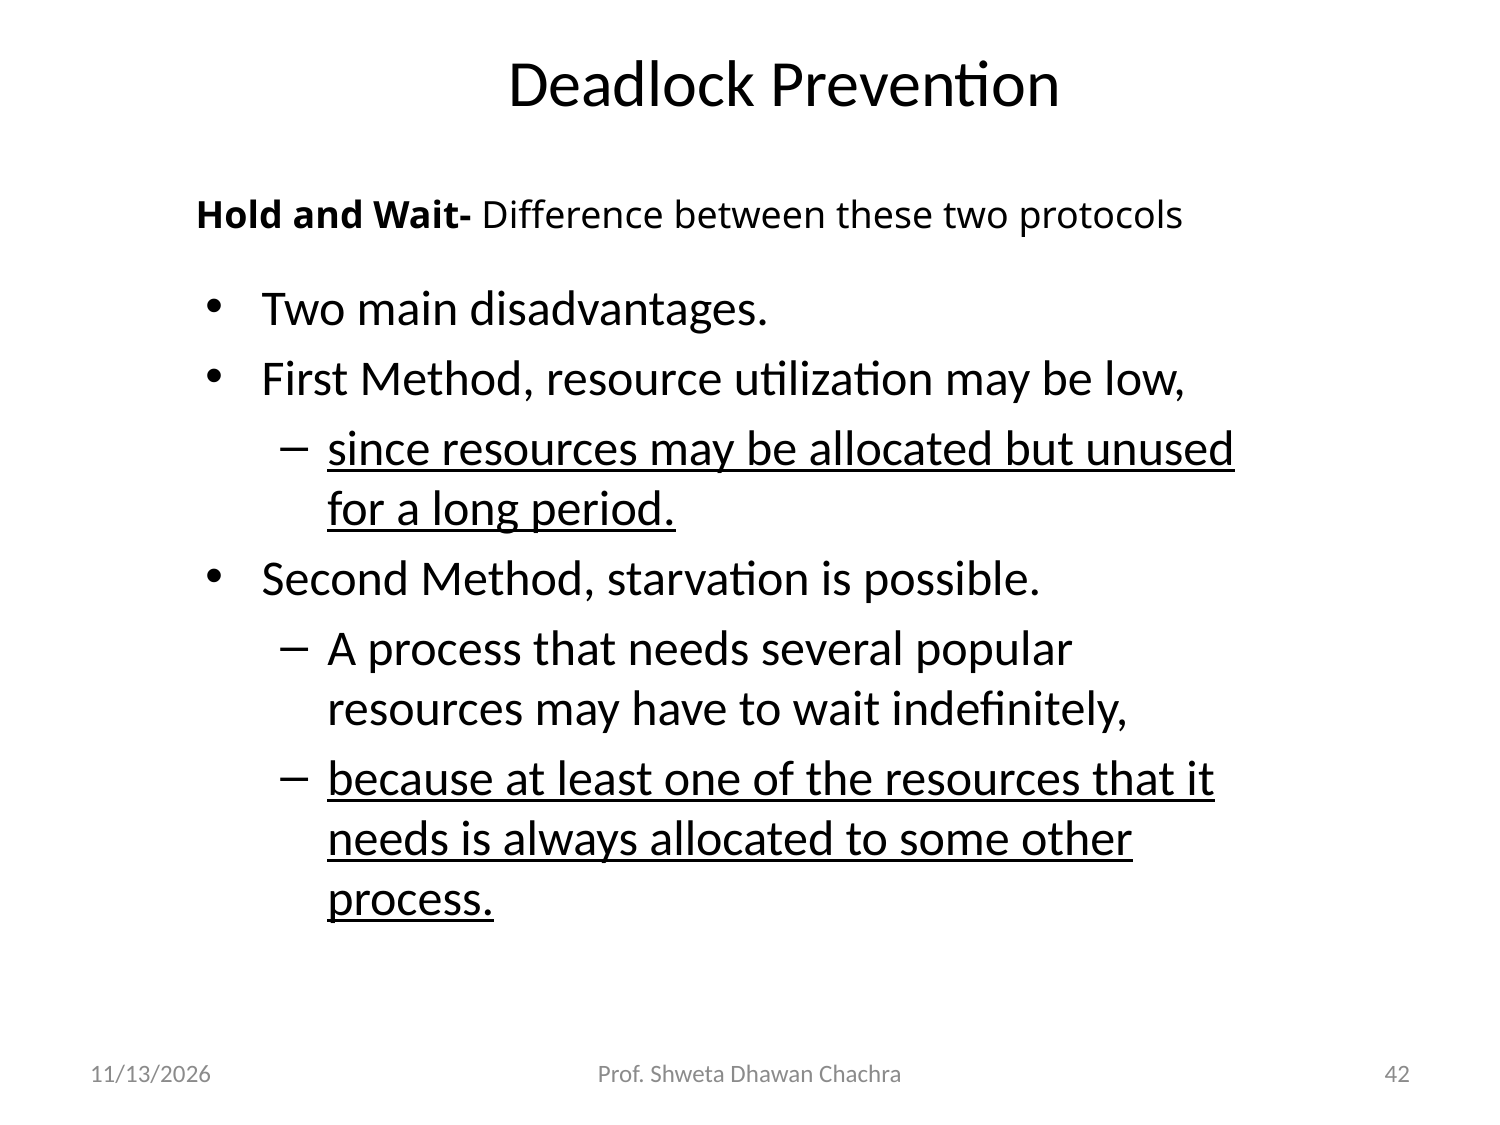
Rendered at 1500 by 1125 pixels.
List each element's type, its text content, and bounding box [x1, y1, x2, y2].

list Two main disadvantages. First Method, resource utilization may be low, since resources may be allocated but unused for a long period. Second Method, starvation is possible. A process that needs several popular resources may have to wait indefinitely, because at least one of the resources that it needs is always allocated to some other process. [190, 267, 1261, 975]
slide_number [75, 1042, 425, 1103]
text_box Hold and Wait- Difference between these two protocols [180, 183, 1200, 243]
slide_number 42 [1074, 1042, 1425, 1103]
footer Prof. Shweta Dhawan Chachra [512, 1042, 988, 1103]
title Deadlock Prevention [145, 32, 1425, 128]
